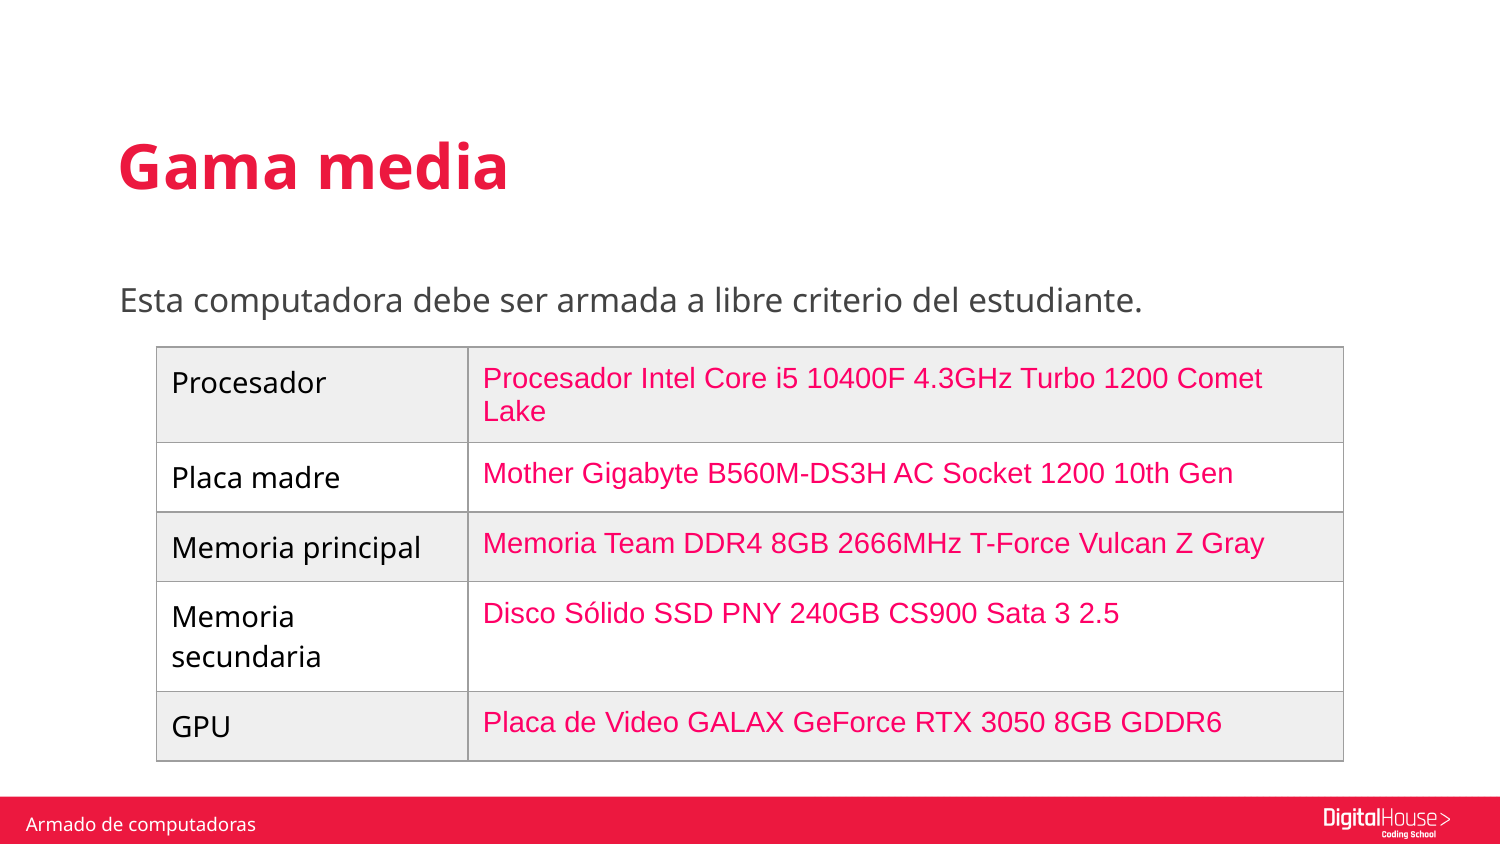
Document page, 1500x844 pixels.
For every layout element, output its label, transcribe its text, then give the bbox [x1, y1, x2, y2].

table_cell Disco Sólido SSD PNY 240GB CS900 Sata 3 2.5 [469, 582, 1343, 691]
text_box Esta computadora debe ser armada a libre criterio del estudiante. [104, 251, 1429, 297]
text_box Gama media [104, 99, 1365, 240]
picture [1324, 808, 1450, 839]
table_cell Placa de Video GALAX GeForce RTX 3050 8GB GDDR6 [469, 692, 1343, 760]
table_cell Memoria principal [157, 513, 467, 581]
table_cell Memoria secundaria [157, 582, 467, 691]
table_cell Mother Gigabyte B560M-DS3H AC Socket 1200 10th Gen [469, 443, 1343, 511]
text_box [167, 297, 659, 346]
table_header Procesador Intel Core i5 10400F 4.3GHz Turbo 1200 Comet Lake [469, 348, 1343, 442]
table_cell GPU [157, 692, 467, 760]
table_cell Placa madre [157, 443, 467, 511]
table_cell Memoria Team DDR4 8GB 2666MHz T-Force Vulcan Z Gray [469, 513, 1343, 581]
table_header Procesador [157, 348, 467, 442]
